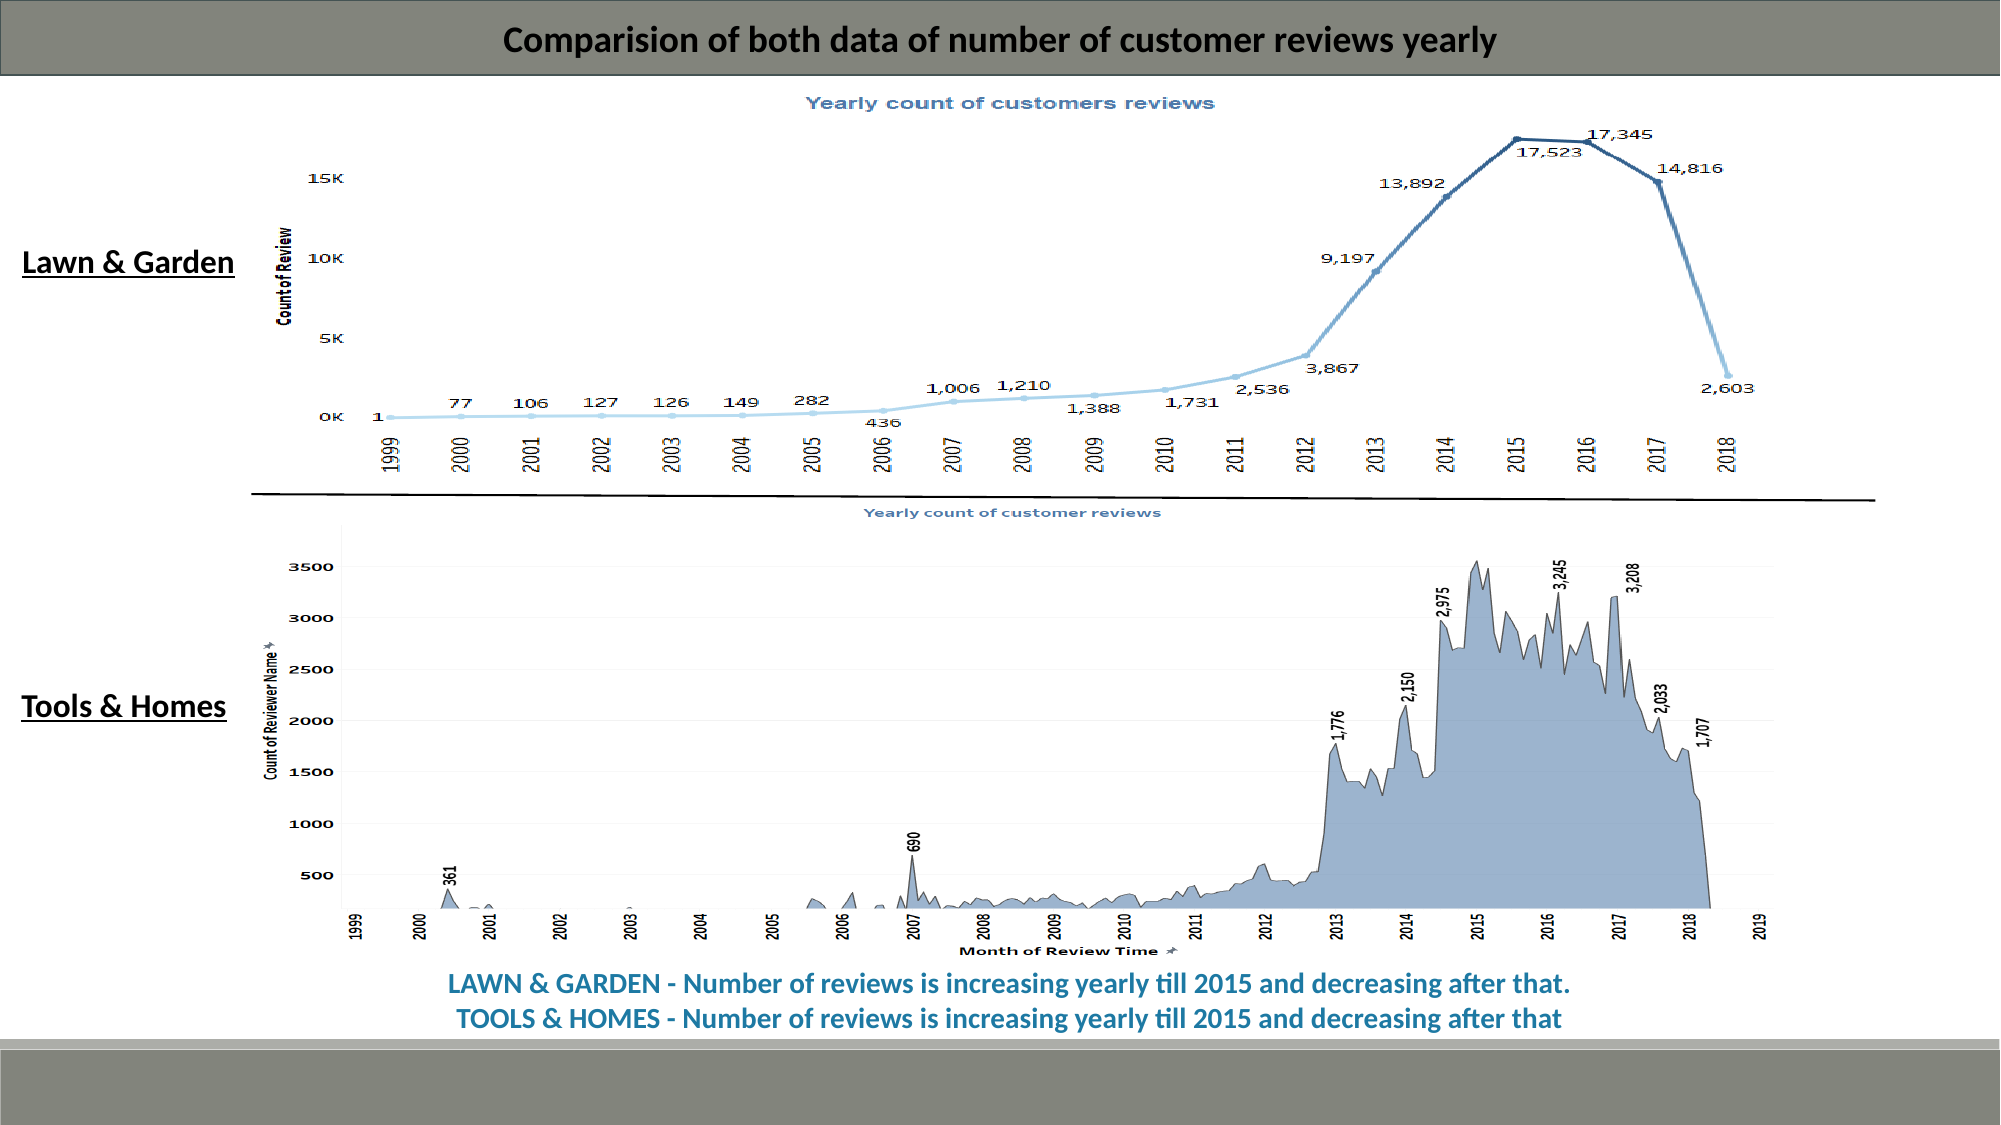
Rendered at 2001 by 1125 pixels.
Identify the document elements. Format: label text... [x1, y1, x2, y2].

text_box Comparision of both data of number of customer reviews yearly [0, 0, 2000, 76]
picture [251, 505, 1775, 957]
text_box Lawn & Garden [7, 232, 248, 288]
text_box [250, 493, 1876, 501]
picture [251, 90, 1775, 486]
text_box LAWN & GARDEN - Number of reviews is increasing yearly till 2015 and decreasing after that. TOOLS & HOMES - Number of reviews is increasing yearly till 2015 and decreasing after that [251, 963, 1769, 1042]
text_box Tools & Homes [6, 676, 248, 732]
